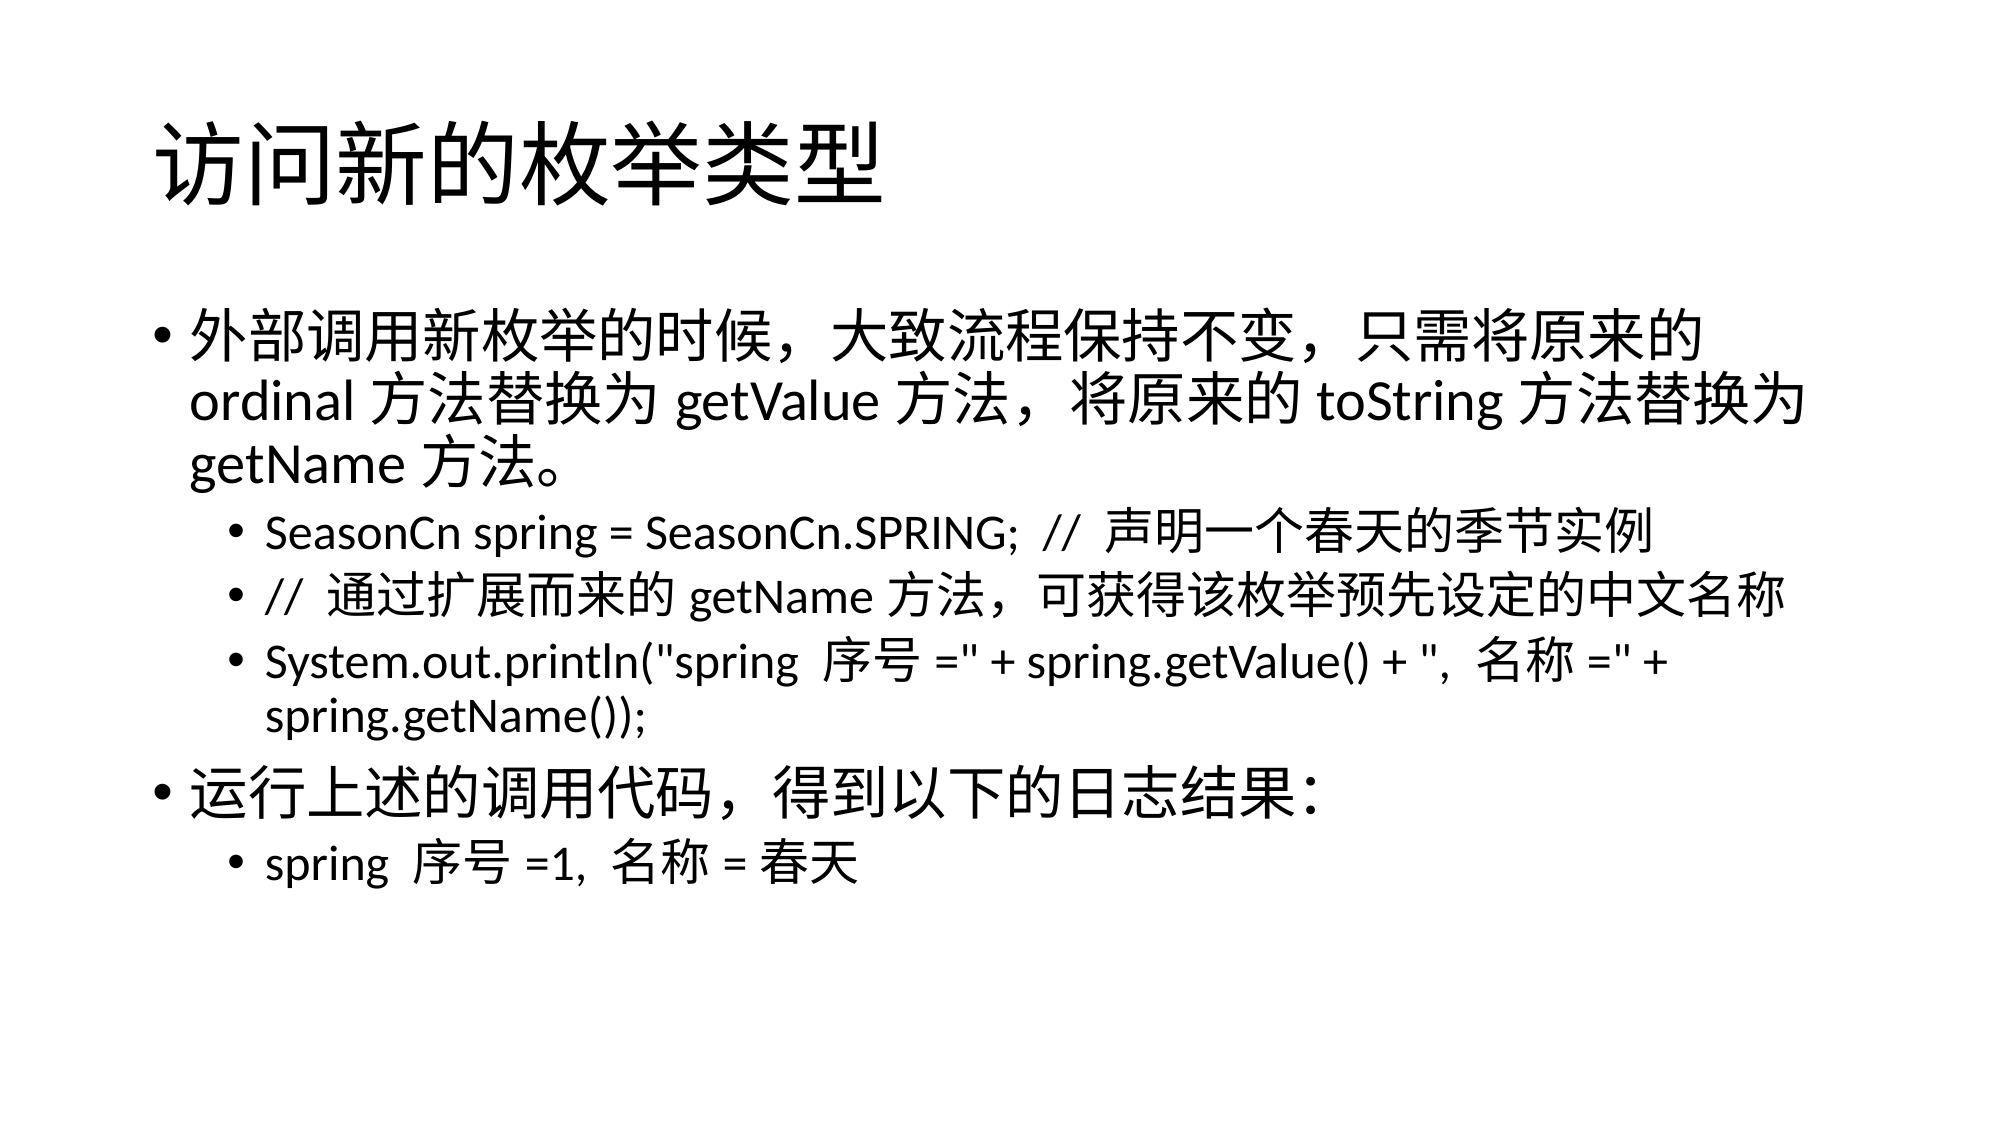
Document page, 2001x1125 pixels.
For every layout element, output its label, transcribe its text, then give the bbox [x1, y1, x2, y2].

list 外部调用新枚举的时候，大致流程保持不变，只需将原来的ordinal方法替换为getValue方法，将原来的toString方法替换为getName方法。 SeasonCn spring = SeasonCn.SPRING; // 声明一个春天的季节实例 // 通过扩展而来的getName方法，可获得该枚举预先设定的中文名称 System.out.println("spring 序号=" + spring.getValue() + ", 名称=" + spring.getName()); 运行上述的调用代码，得到以下的日志结果： spring 序号=1, 名称=春天 [137, 299, 1863, 1014]
title 访问新的枚举类型 [137, 59, 1863, 278]
